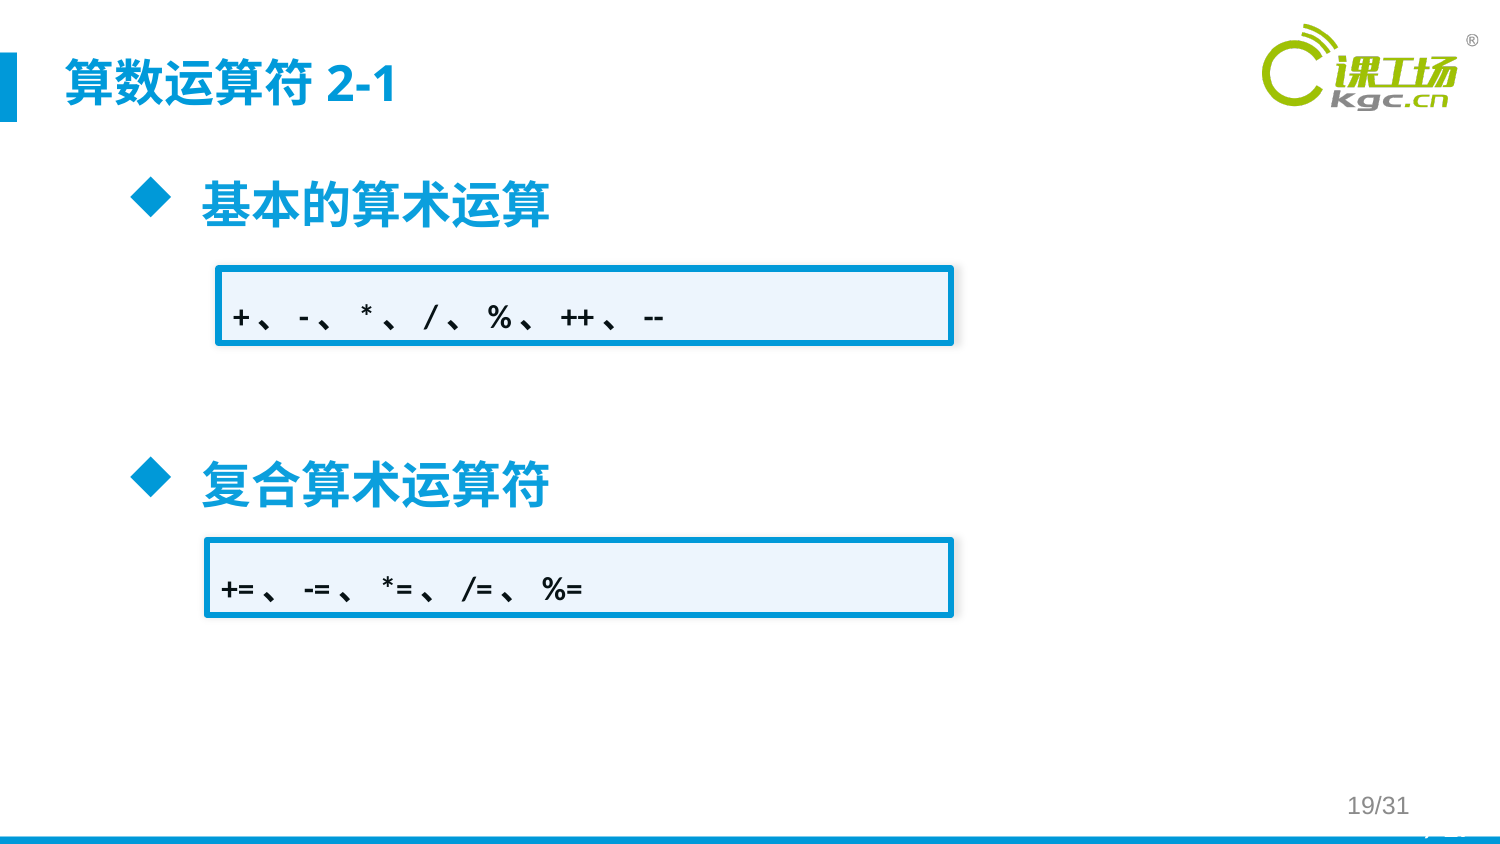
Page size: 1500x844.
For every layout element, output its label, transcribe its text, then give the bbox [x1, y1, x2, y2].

text_box +=、-=、*=、/=、%= [206, 540, 951, 615]
list 基本的算术运算 复合算术运算符 [110, 166, 1385, 724]
text_box * / 27 [1359, 808, 1489, 844]
text_box 算数运算符2-1 [64, 0, 1415, 126]
text_box +、-、*、/、%、++、-- [218, 268, 951, 344]
slide_number 19/31 [1074, 782, 1425, 828]
picture [0, 0, 1500, 836]
